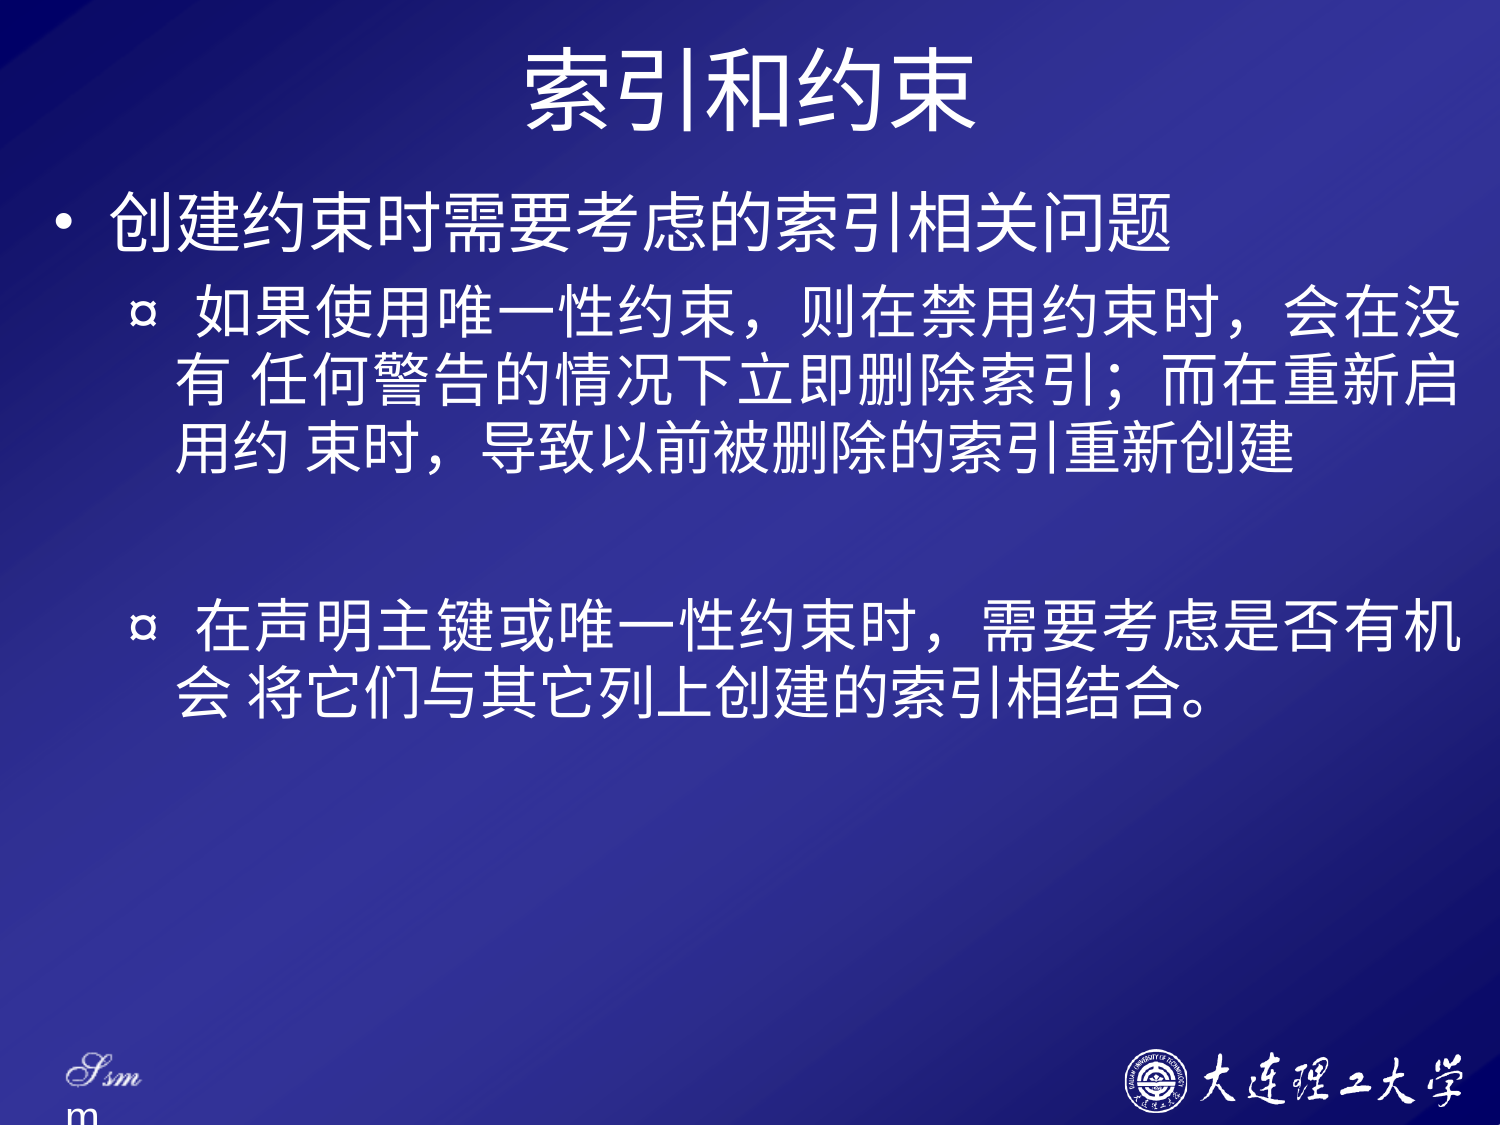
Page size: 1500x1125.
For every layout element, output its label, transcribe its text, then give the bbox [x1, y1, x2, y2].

text_box [49, 1037, 155, 1102]
text_box Ssm [64, 1102, 149, 1125]
picture [0, 0, 1500, 1125]
text_box 创建约束时需要考虑的索引相关问题 ¤ 如果使用唯一性约束，则在禁用约束时，会在没有 任何警告的情况下立即删除索引；而在重新启用约 束时，导致以前被删除的索引重新创建 ¤ 在声明主键或唯一性约束时，需要考虑是否有机会 将它们与其它列上创建的索引相结合。 [50, 159, 1463, 727]
title 索引和约束 [519, 30, 981, 159]
